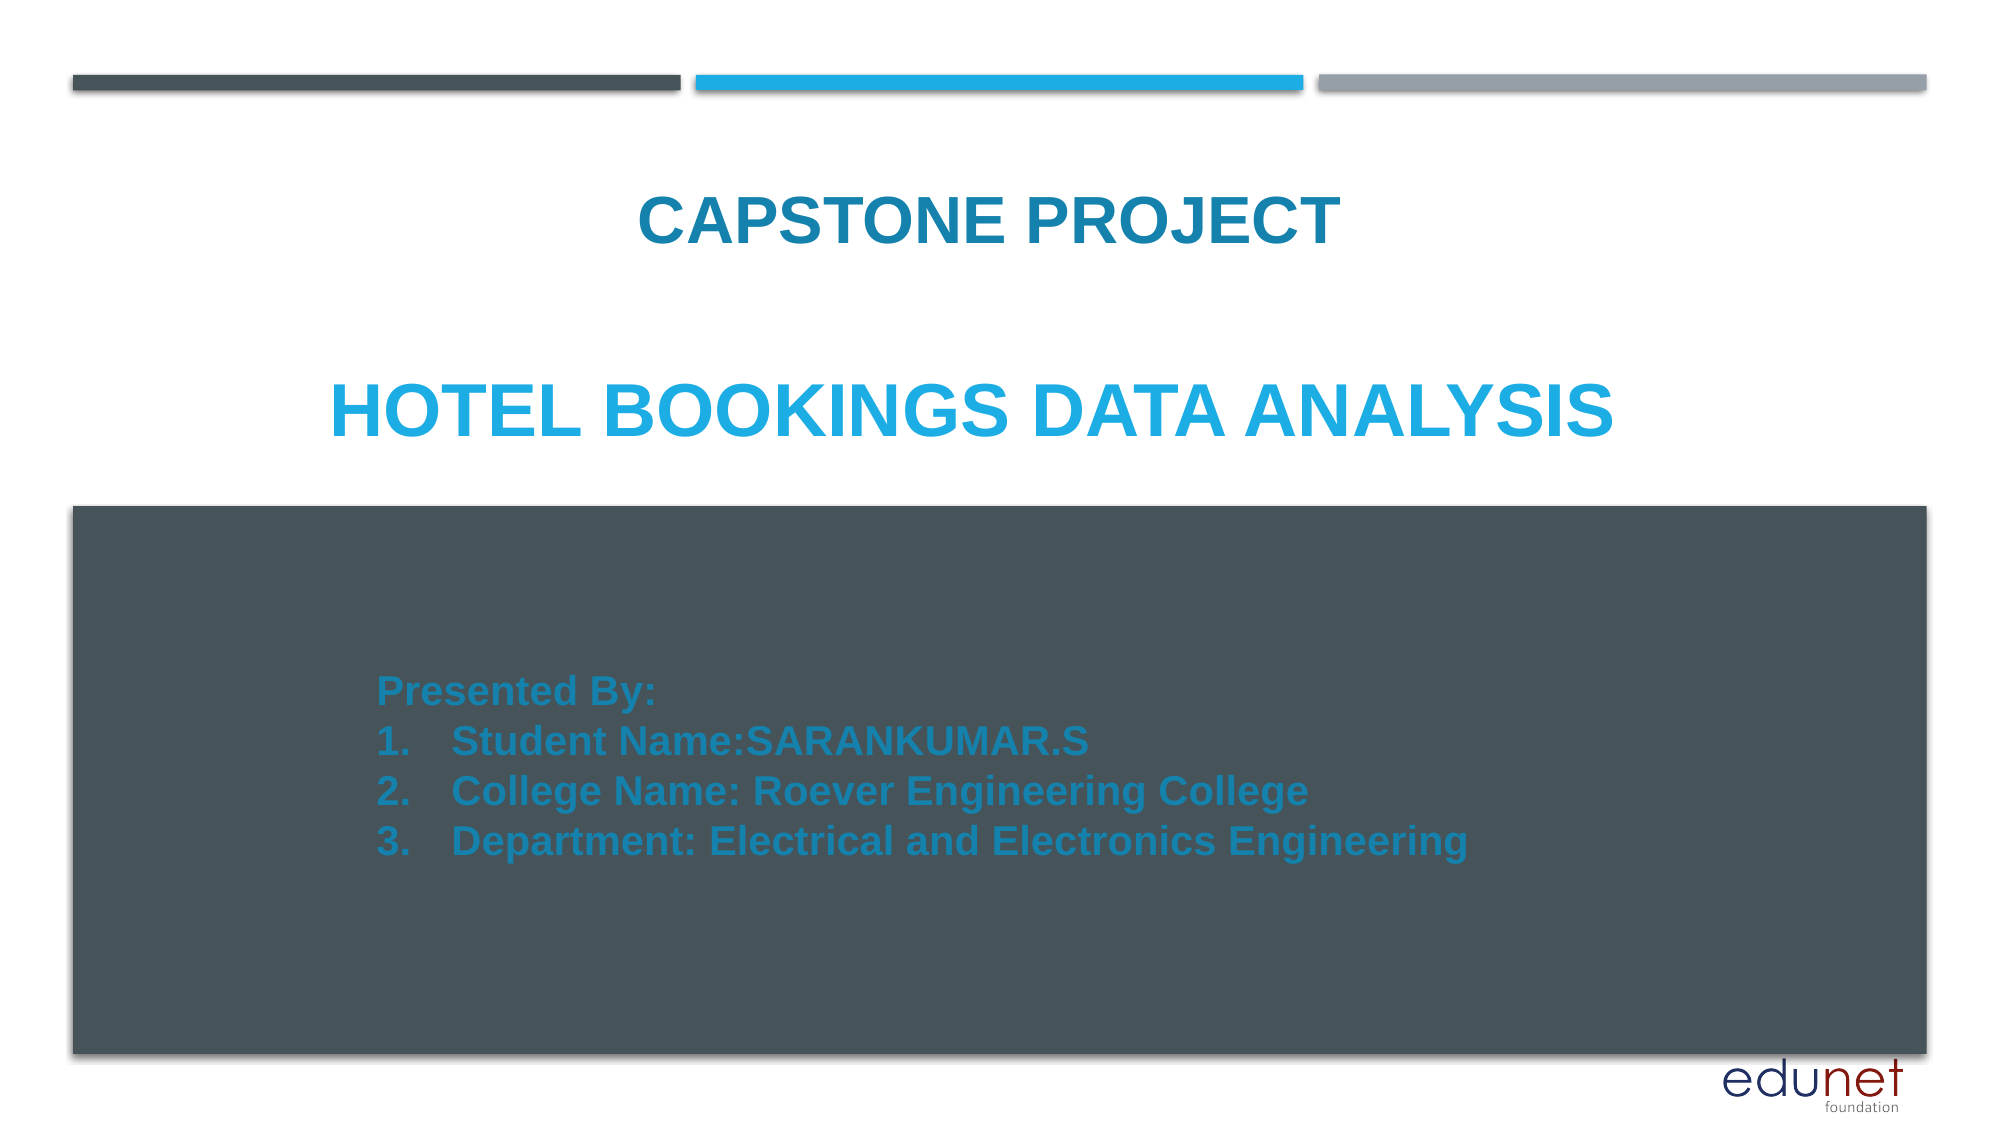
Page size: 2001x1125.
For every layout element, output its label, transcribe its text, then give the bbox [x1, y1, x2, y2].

text_box Presented By: Student Name:SARANKUMAR.S College Name: Roever Engineering College Department: Electrical and Electronics Engineering [361, 656, 1671, 872]
picture [1719, 1056, 1905, 1116]
text_box CAPSTONE PROJECT [0, 169, 2000, 265]
title Hotel bookings data analysis [222, 298, 1723, 460]
